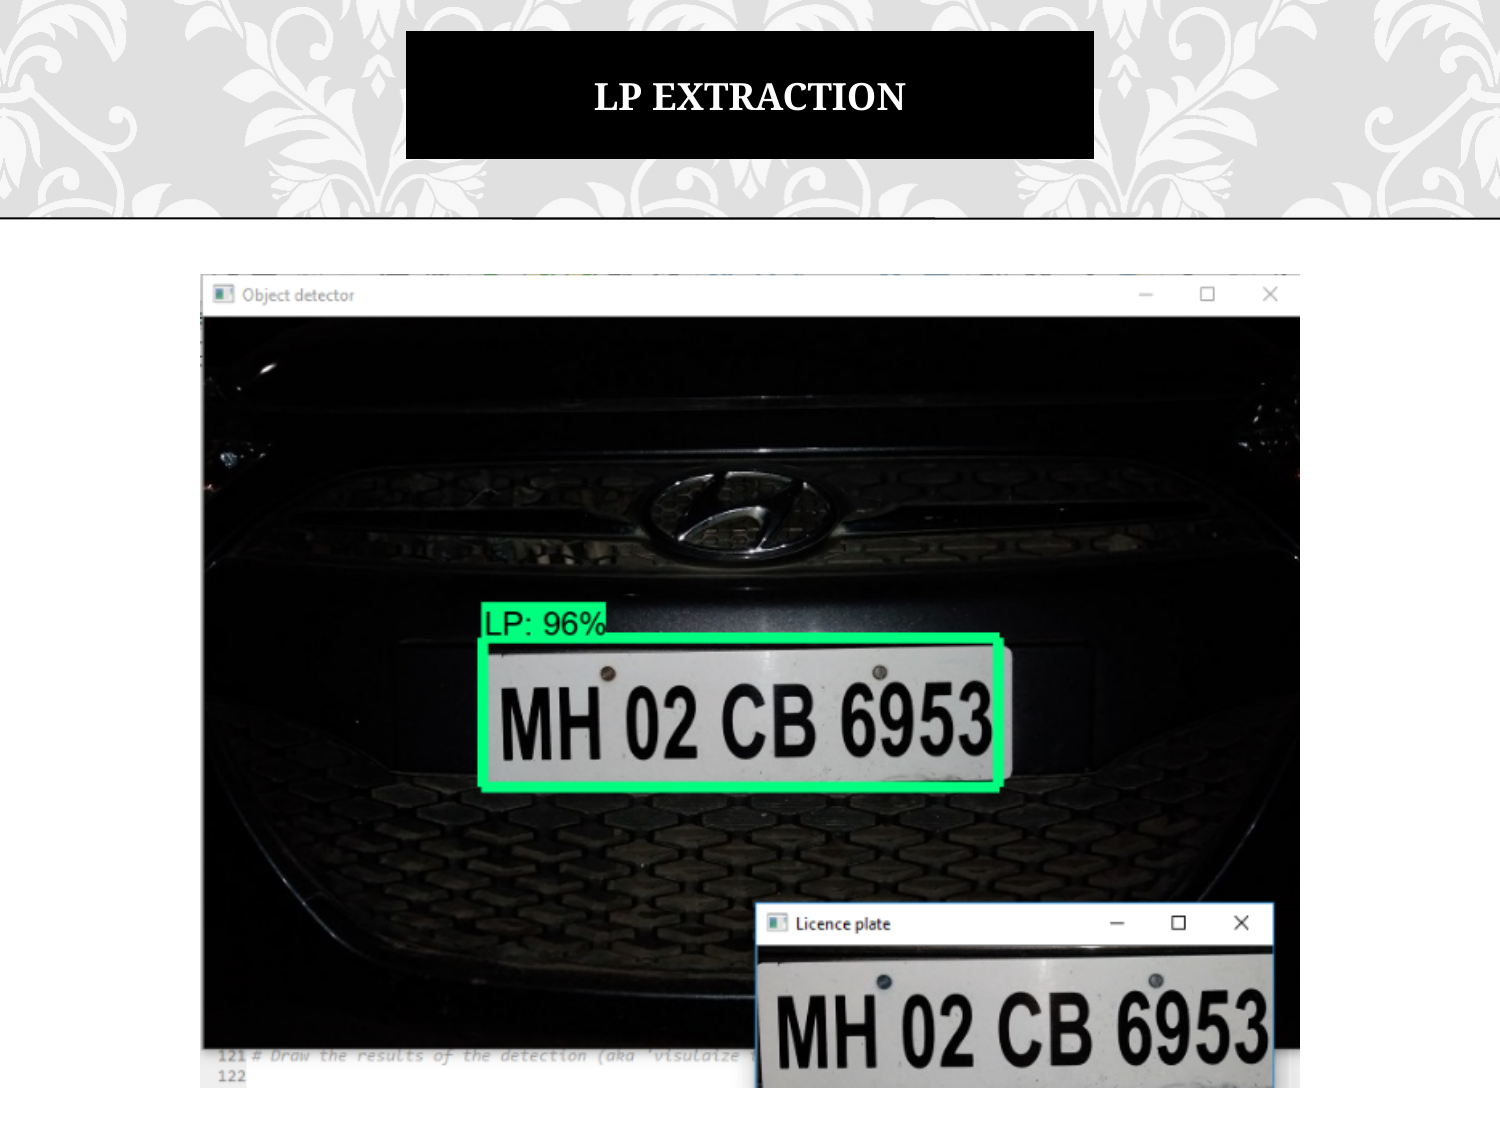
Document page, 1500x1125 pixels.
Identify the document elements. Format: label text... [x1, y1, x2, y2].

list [199, 274, 1301, 1088]
title LP Extraction [406, 31, 1094, 159]
